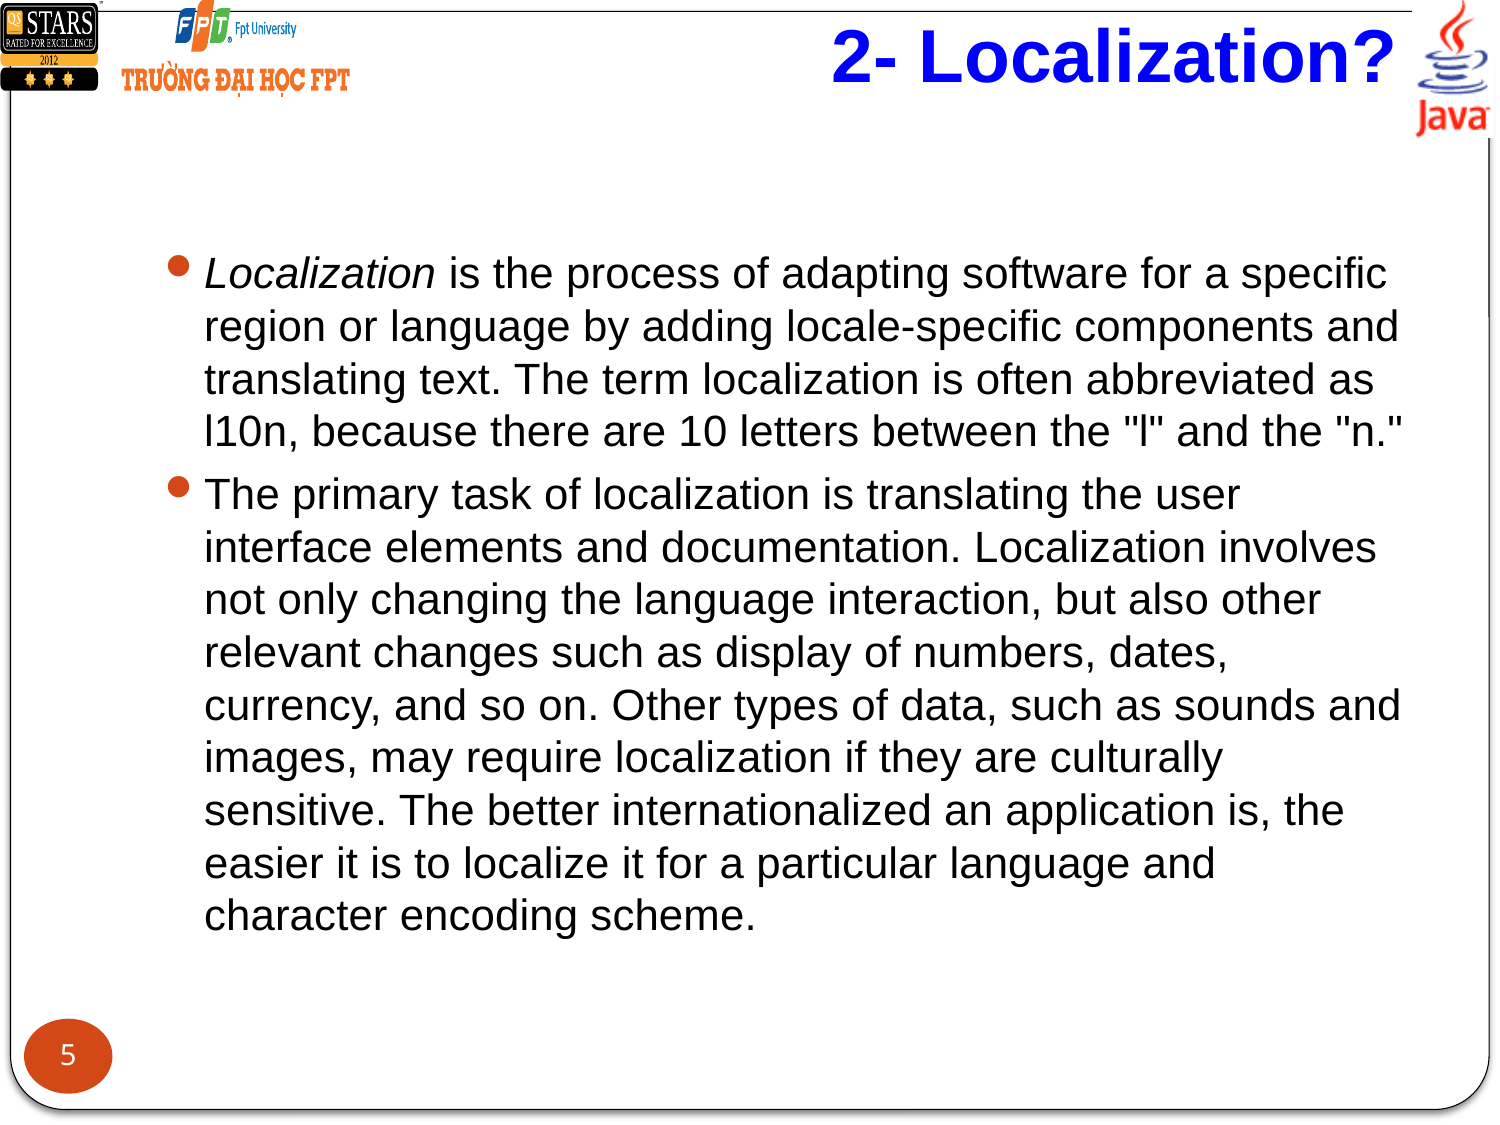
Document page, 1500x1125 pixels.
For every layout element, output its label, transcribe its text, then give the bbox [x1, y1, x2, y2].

list Localization is the process of adapting software for a specific region or language by adding locale-specific components and translating text. The term localization is often abbreviated as l10n, because there are 10 letters between the "l" and the "n." The primary task of localization is translating the user interface elements and documentation. Localization involves not only changing the language interaction, but also other relevant changes such as display of numbers, dates, currency, and so on. Other types of data, such as sounds and images, may require localization if they are culturally sensitive. The better internationalized an application is, the easier it is to localize it for a particular language and character encoding scheme. [150, 237, 1425, 988]
slide_number 5 [23, 1018, 113, 1094]
title 2- Localization? [150, 0, 1413, 113]
picture [1412, 0, 1494, 138]
